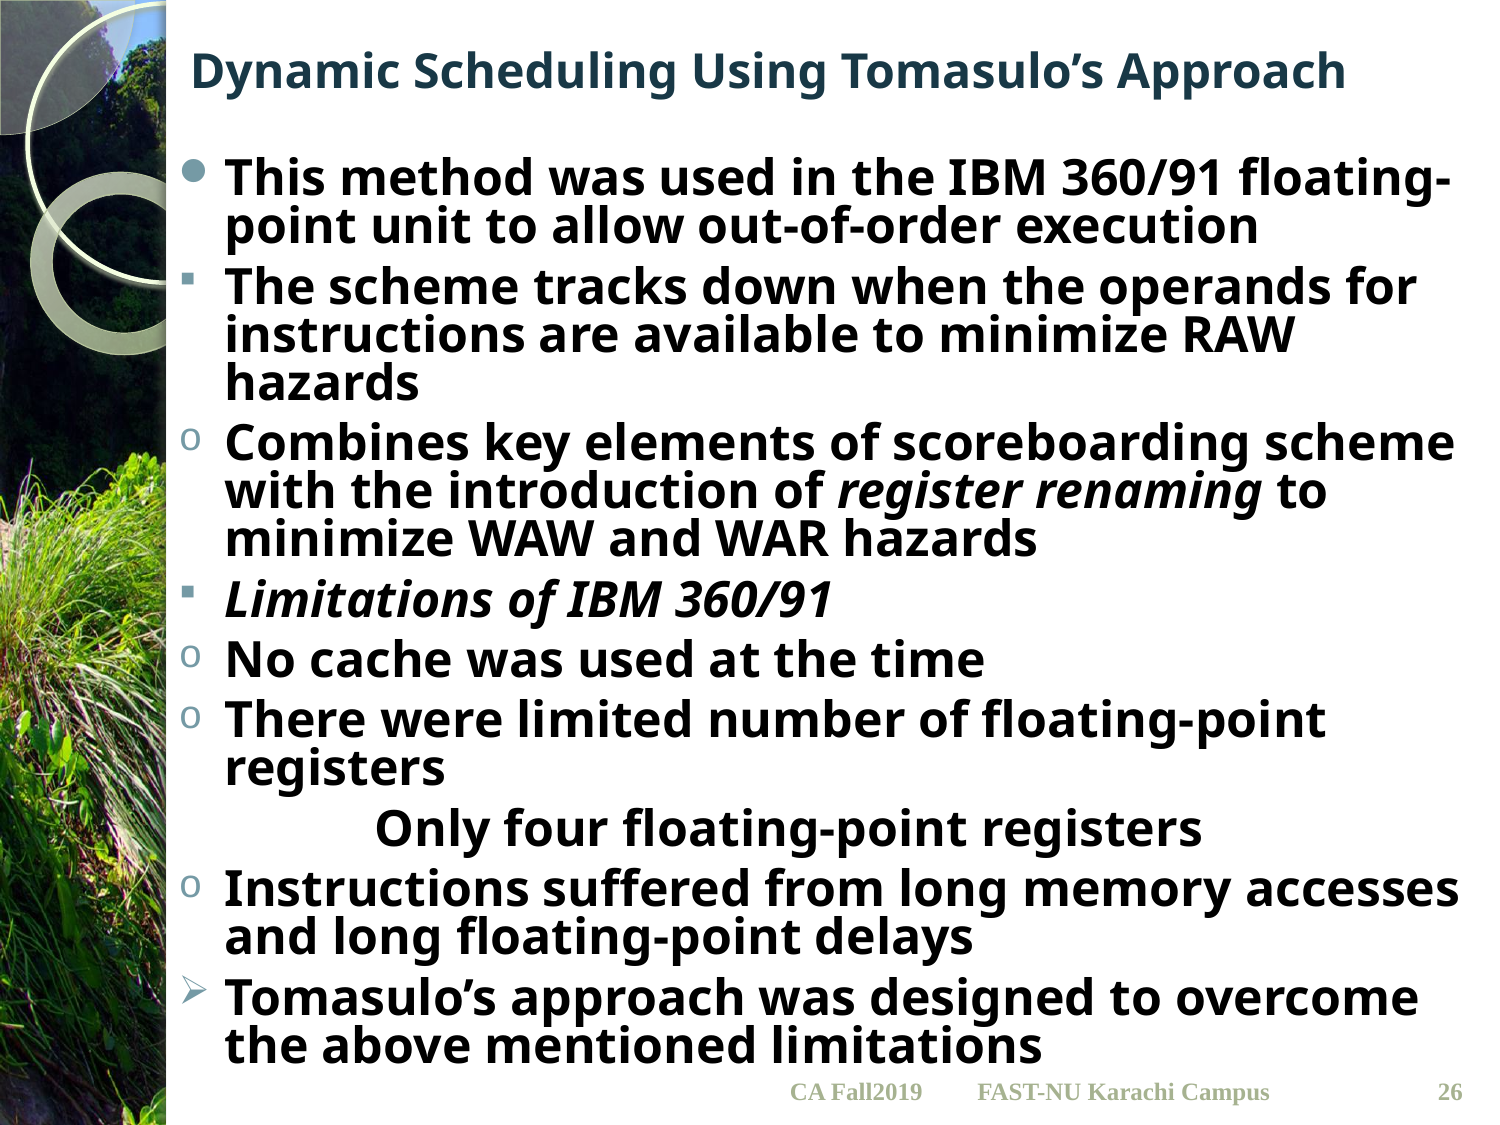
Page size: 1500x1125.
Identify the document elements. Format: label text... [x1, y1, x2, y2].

list This method was used in the IBM 360/91 floating-point unit to allow out-of-order execution The scheme tracks down when the operands for instructions are available to minimize RAW hazards Combines key elements of scoreboarding scheme with the introduction of register renaming to minimize WAW and WAR hazards Limitations of IBM 360/91 No cache was used at the time There were limited number of floating-point registers Only four floating-point registers Instructions suffered from long memory accesses and long floating-point delays Tomasulo’s approach was designed to overcome the above mentioned limitations [149, 149, 1500, 1023]
title Dynamic Scheduling Using Tomasulo’s Approach [174, 12, 1450, 125]
picture [53, 241, 149, 332]
picture [136, 0, 166, 4]
footer FAST-NU Karachi Campus [962, 1037, 1413, 1113]
picture [0, 134, 166, 1125]
picture [32, 13, 160, 207]
slide_number CA Fall2019 [587, 1034, 938, 1113]
picture [62, 195, 149, 279]
slide_number 26 [1413, 1034, 1488, 1113]
